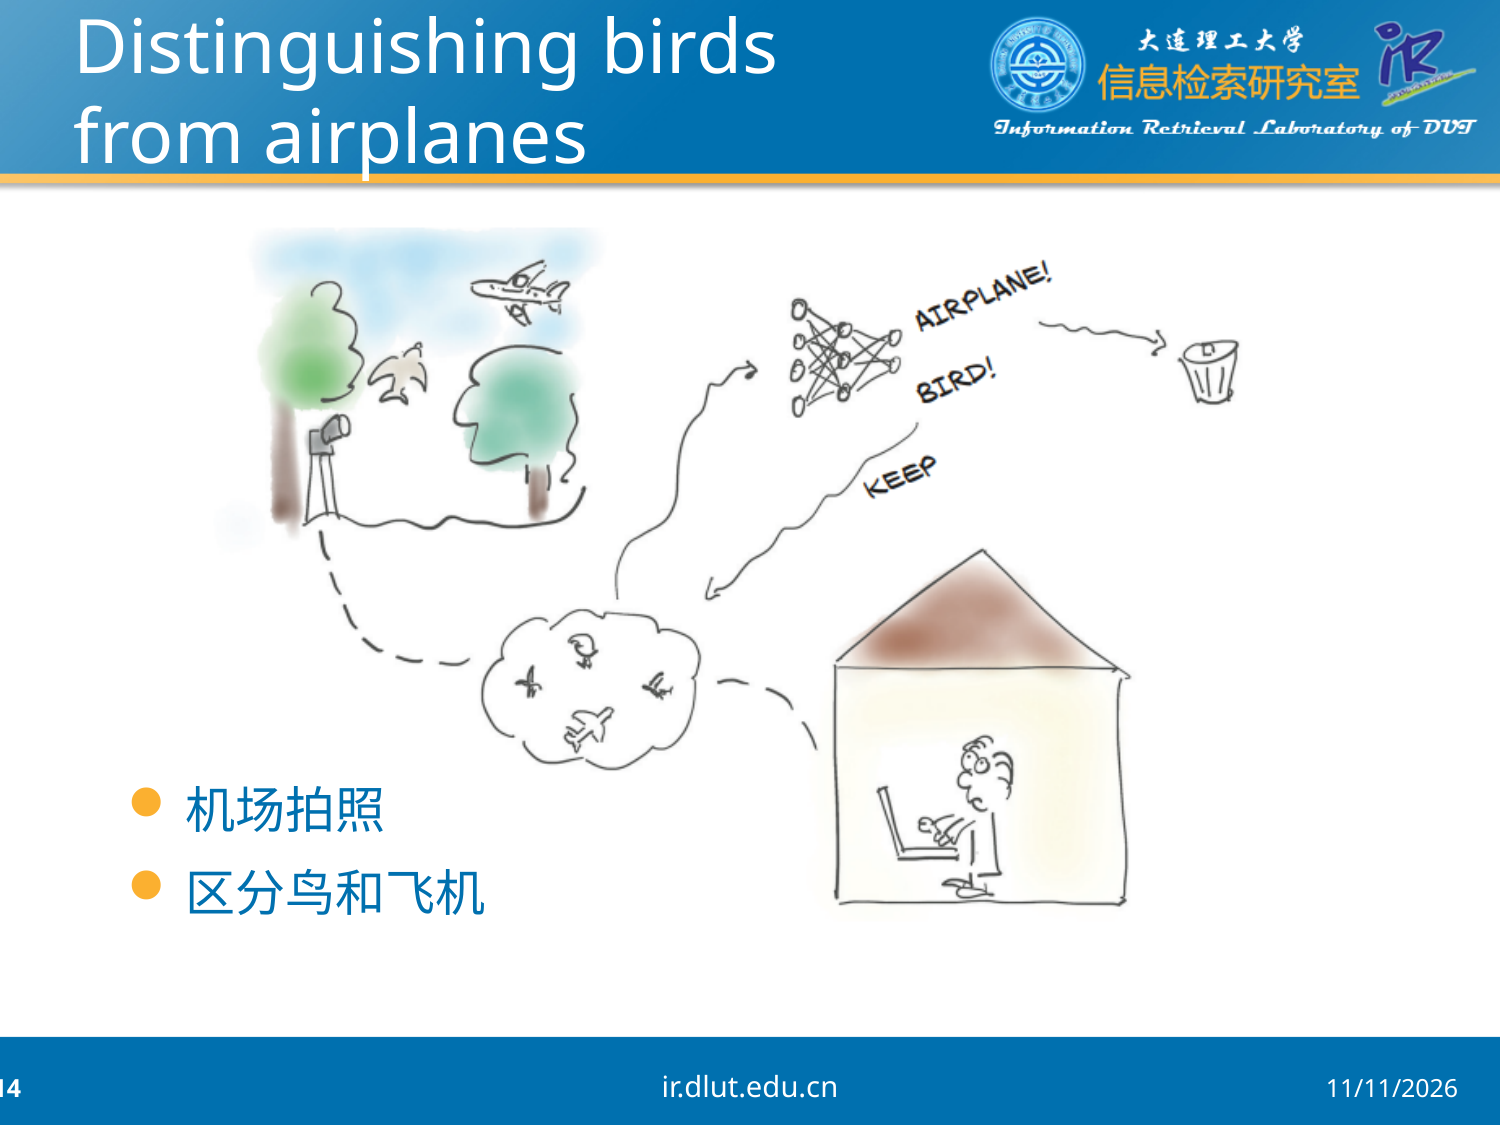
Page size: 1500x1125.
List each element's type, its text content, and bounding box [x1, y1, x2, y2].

title Distinguishing birds from airplanes [58, 0, 944, 188]
list 机场拍照 区分鸟和飞机 [112, 771, 1432, 1125]
picture [0, 0, 1500, 1125]
picture [1432, 1081, 1439, 1093]
